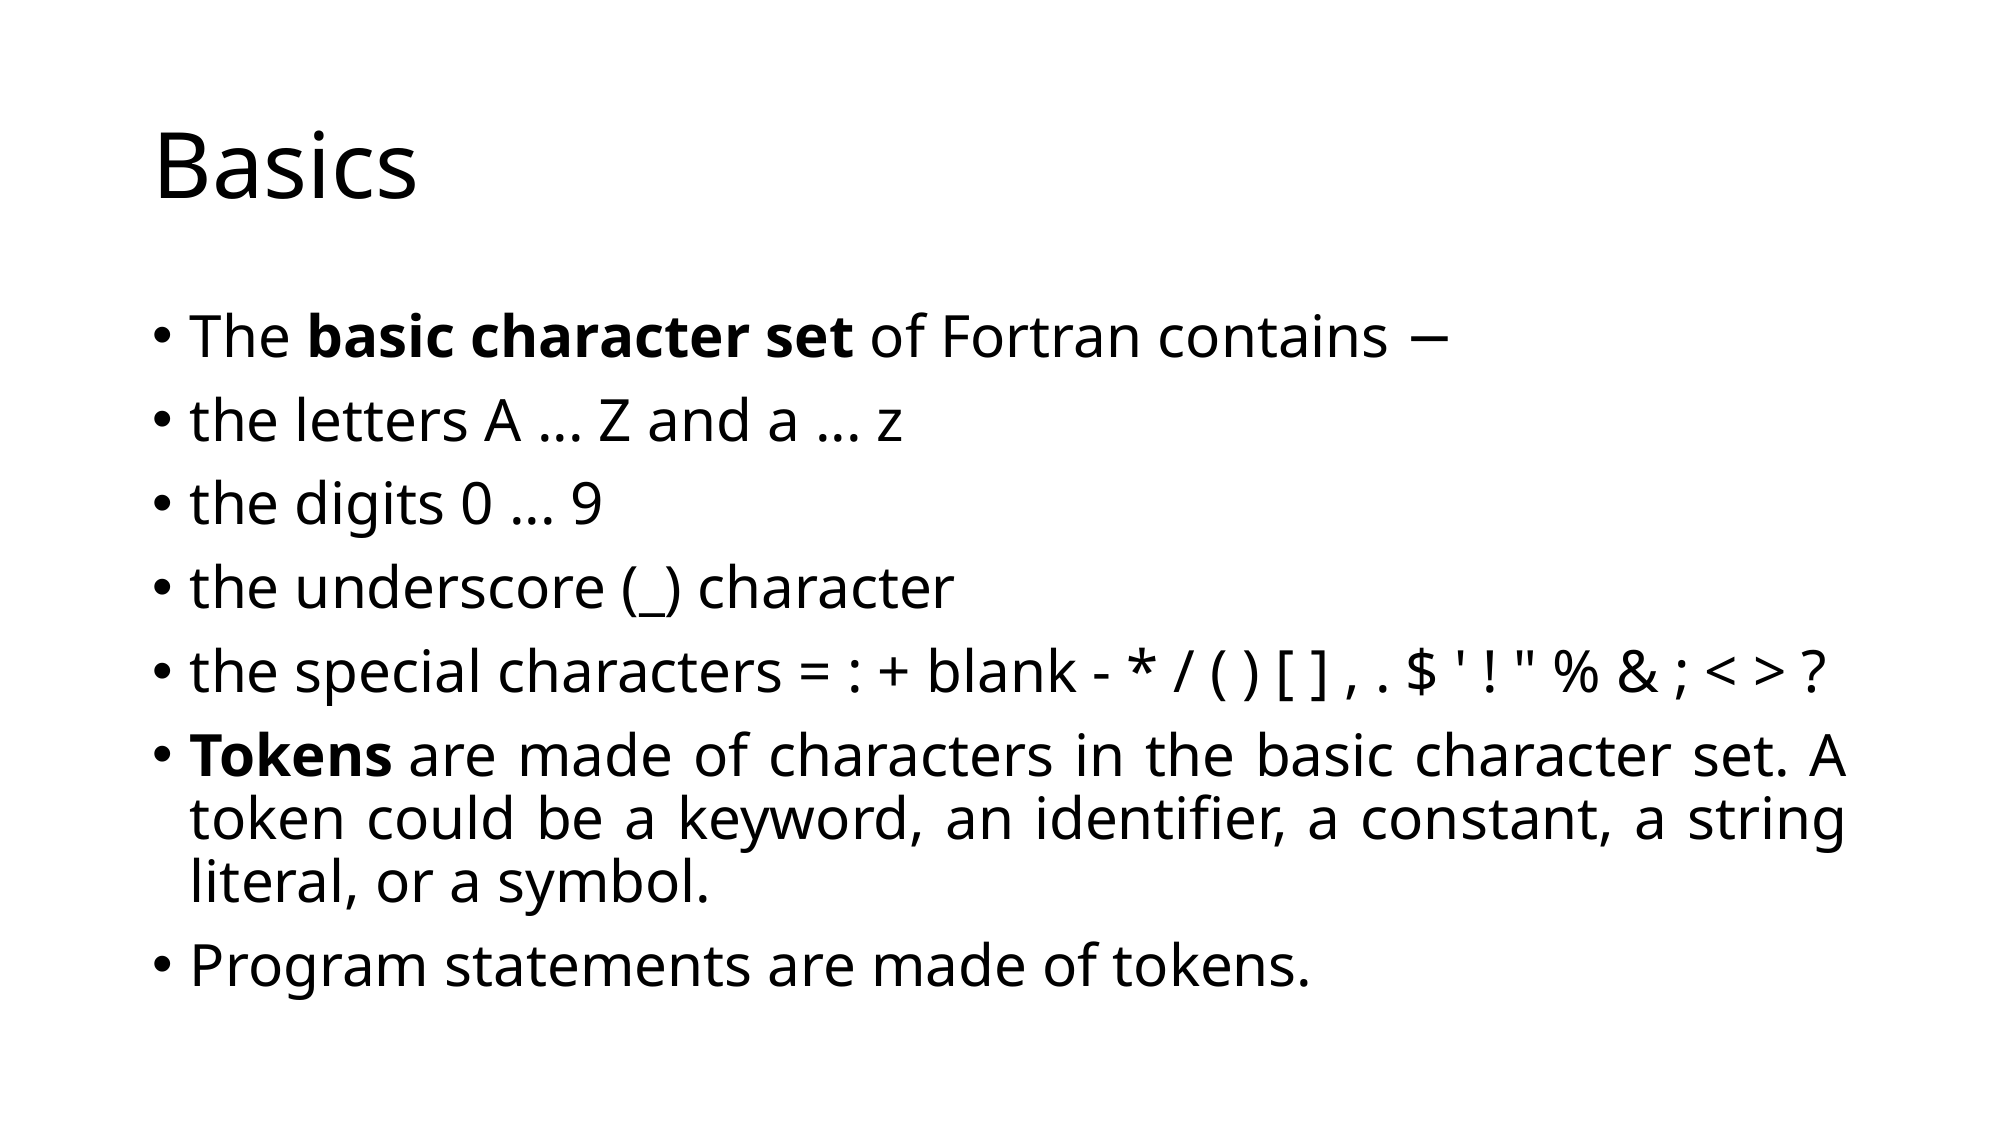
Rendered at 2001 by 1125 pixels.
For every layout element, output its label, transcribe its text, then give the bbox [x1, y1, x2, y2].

title Basics [137, 59, 1863, 278]
list The basic character set of Fortran contains − the letters A ... Z and a ... z the digits 0 ... 9 the underscore (_) character the special characters = : + blank - * / ( ) [ ] , . $ ' ! " % & ; < > ? Tokens are made of characters in the basic character set. A token could be a keyword, an identifier, a constant, a string literal, or a symbol. Program statements are made of tokens. [137, 299, 1863, 1014]
